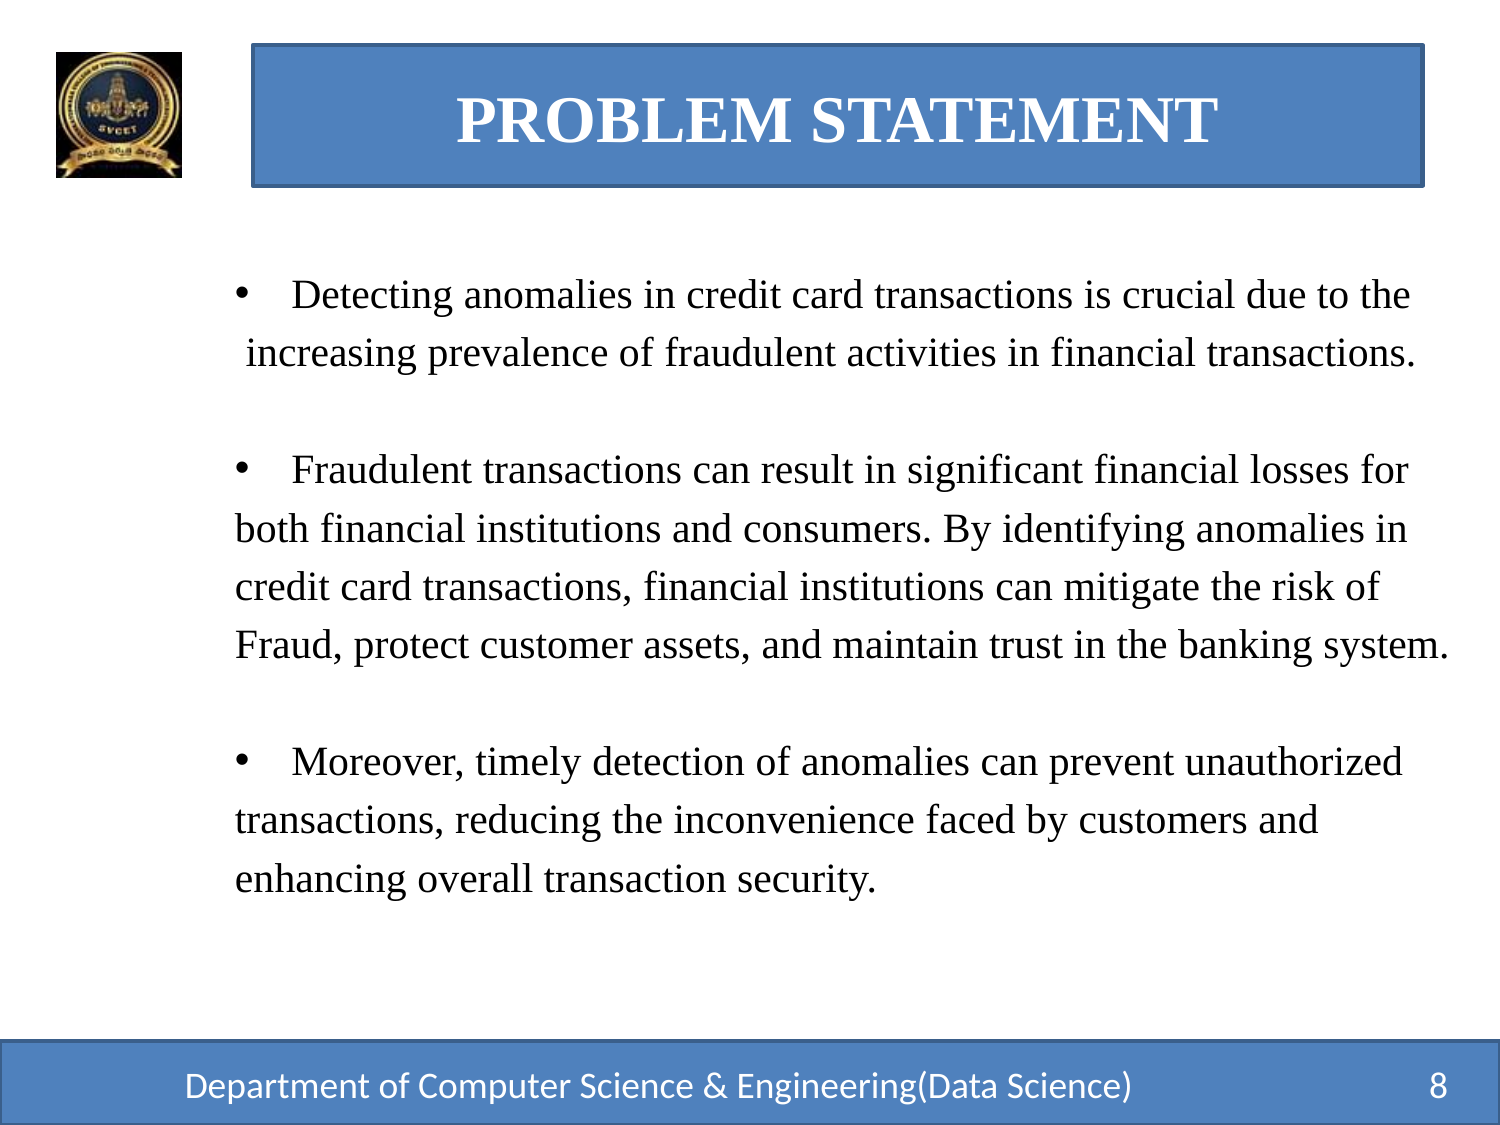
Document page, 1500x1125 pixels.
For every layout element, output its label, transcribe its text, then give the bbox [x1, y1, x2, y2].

list Detecting anomalies in credit card transactions is crucial due to the increasing prevalence of fraudulent activities in financial transactions. Fraudulent transactions can result in significant financial losses for both financial institutions and consumers. By identifying anomalies in credit card transactions, financial institutions can mitigate the risk of Fraud, protect customer assets, and maintain trust in the banking system. Moreover, timely detection of anomalies can prevent unauthorized transactions, reducing the inconvenience faced by customers and enhancing overall transaction security. [220, 200, 1500, 1039]
text_box Department of Computer Science & Engineering(Data Science) 8 [0, 1039, 1500, 1125]
picture [55, 52, 182, 179]
title PROBLEM STATEMENT [251, 43, 1425, 188]
